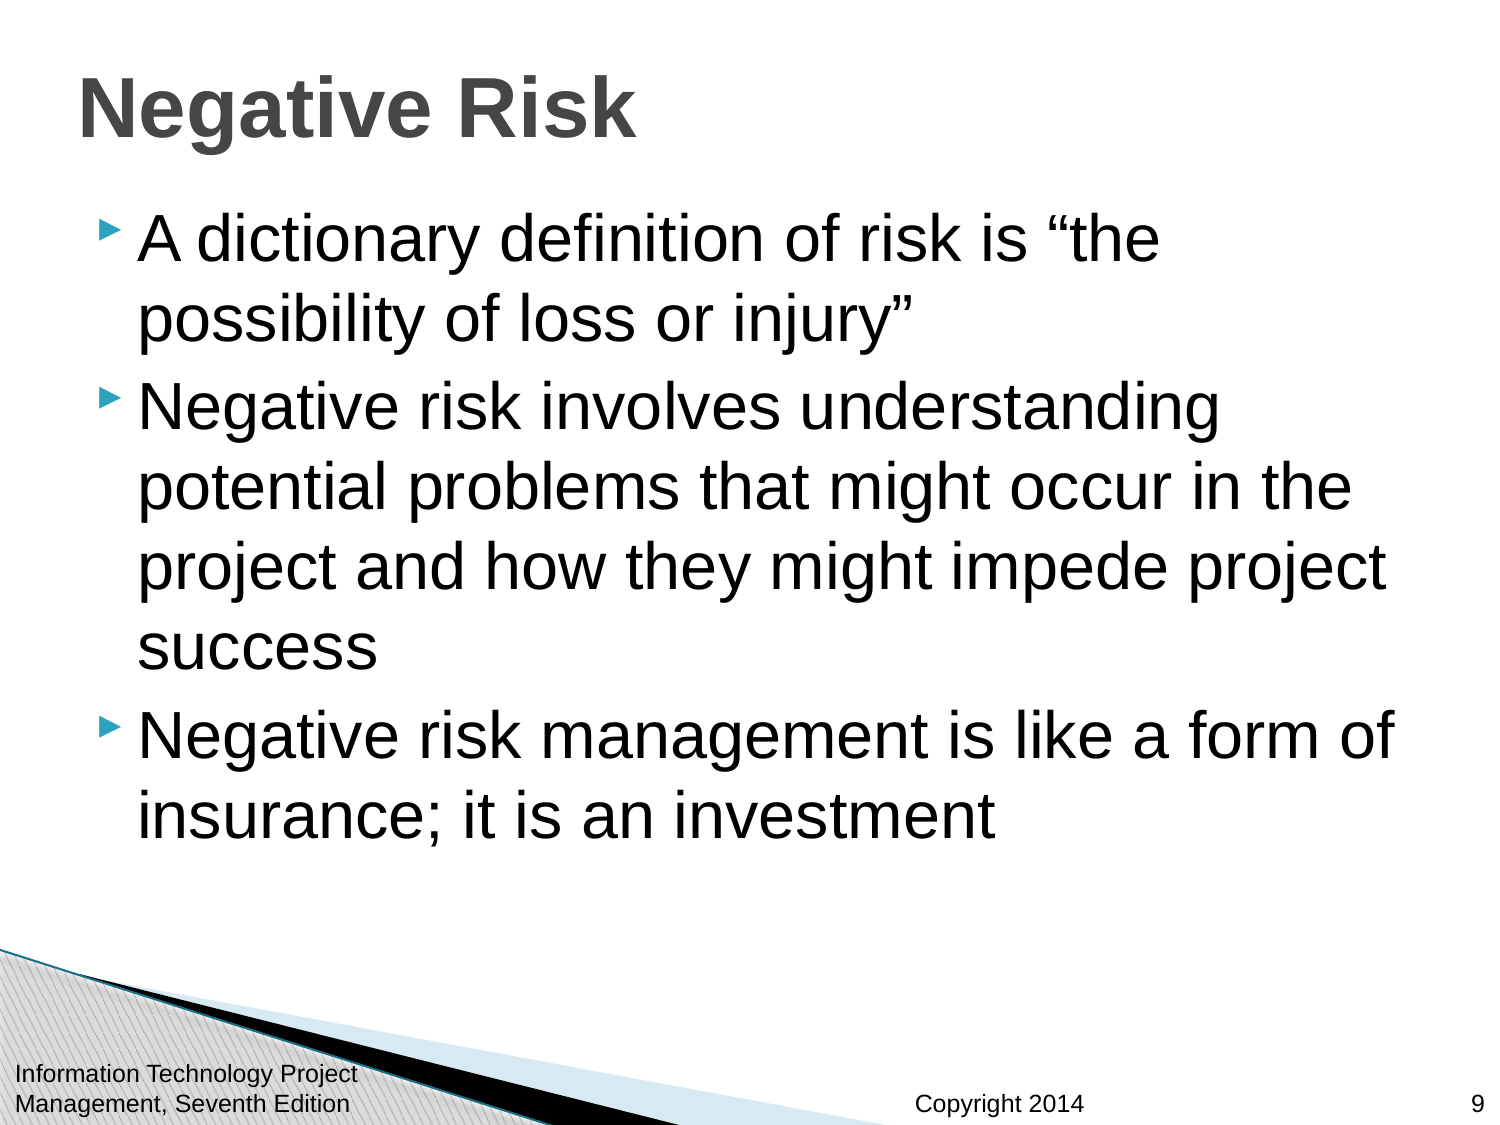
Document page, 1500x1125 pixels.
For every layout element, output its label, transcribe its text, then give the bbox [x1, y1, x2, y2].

footer Information Technology Project Management, Seventh Edition [0, 1065, 425, 1125]
title Negative Risk [62, 45, 1425, 163]
list A dictionary definition of risk is “the possibility of loss or injury” Negative risk involves understanding potential problems that might occur in the project and how they might impede project success Negative risk management is like a form of insurance; it is an investment [62, 187, 1426, 938]
slide_number 9 [1408, 1065, 1500, 1125]
